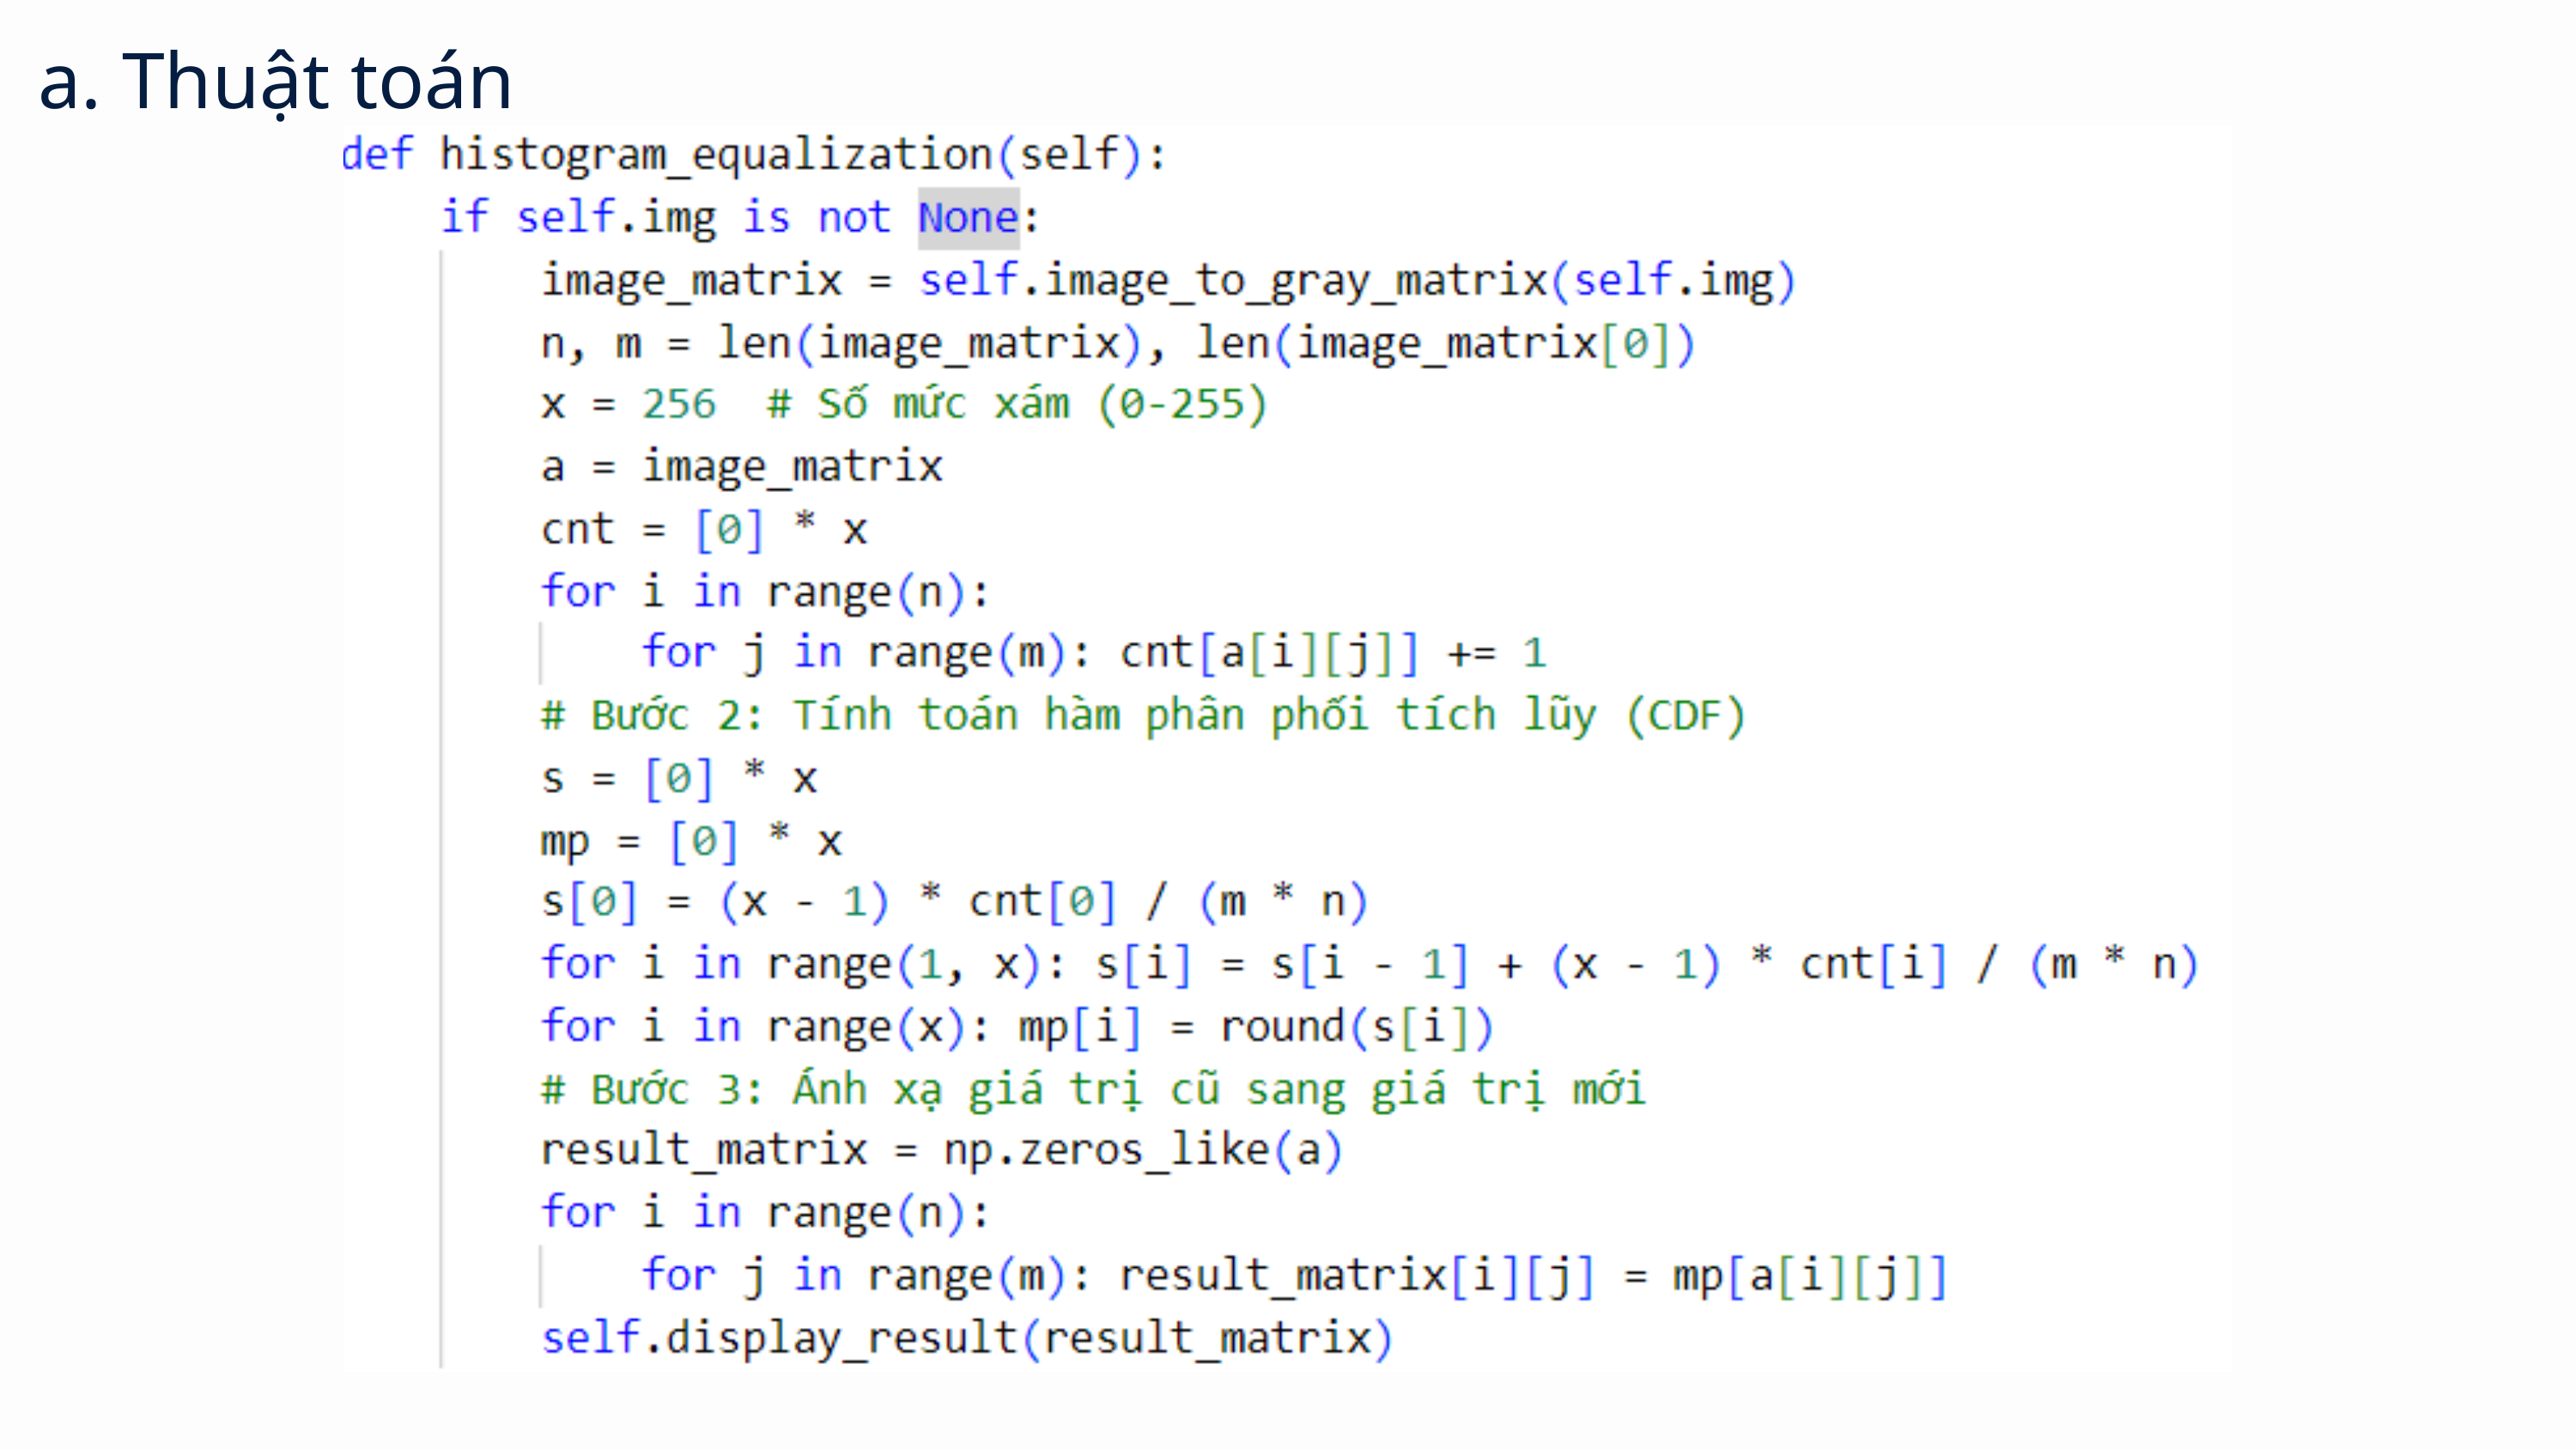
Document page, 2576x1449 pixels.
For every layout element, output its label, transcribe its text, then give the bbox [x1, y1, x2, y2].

text_box [343, 125, 2233, 1372]
text_box a. Thuật toán [38, 16, 1522, 124]
